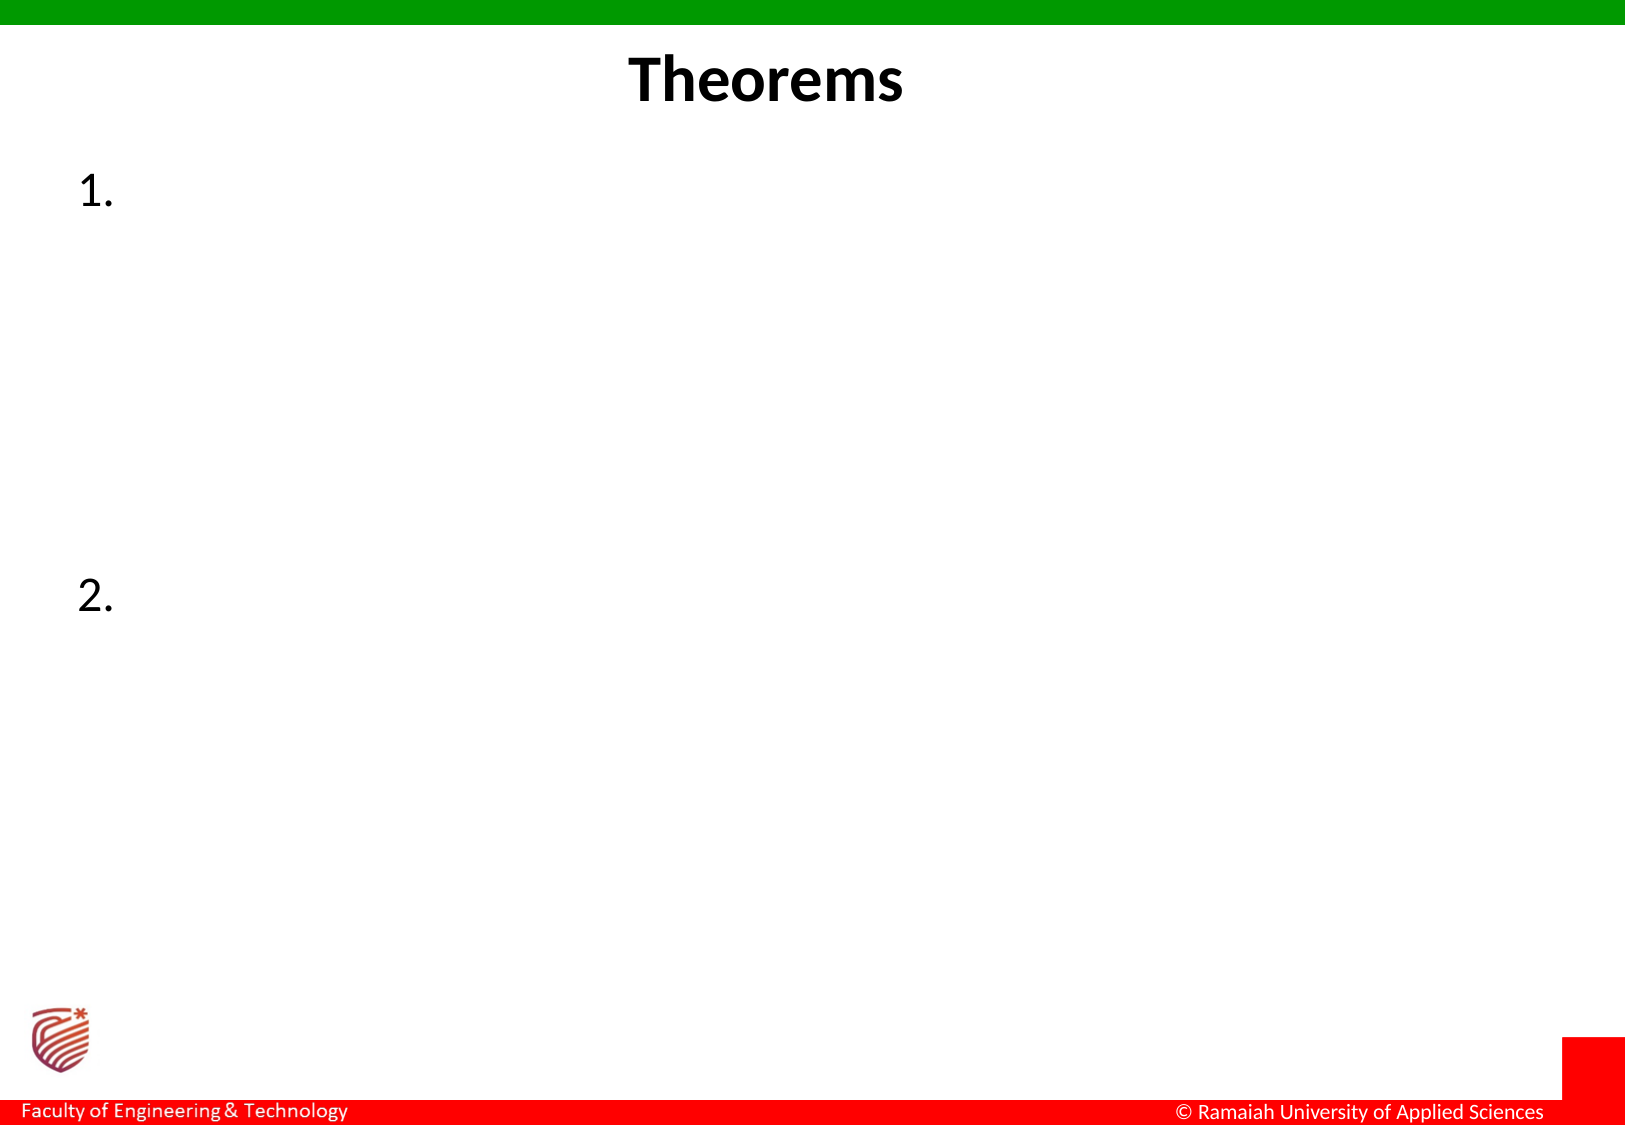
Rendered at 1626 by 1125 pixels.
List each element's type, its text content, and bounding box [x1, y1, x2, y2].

picture [24, 993, 100, 1078]
text_box Theorems [614, 26, 920, 122]
picture [6, 1090, 364, 1125]
